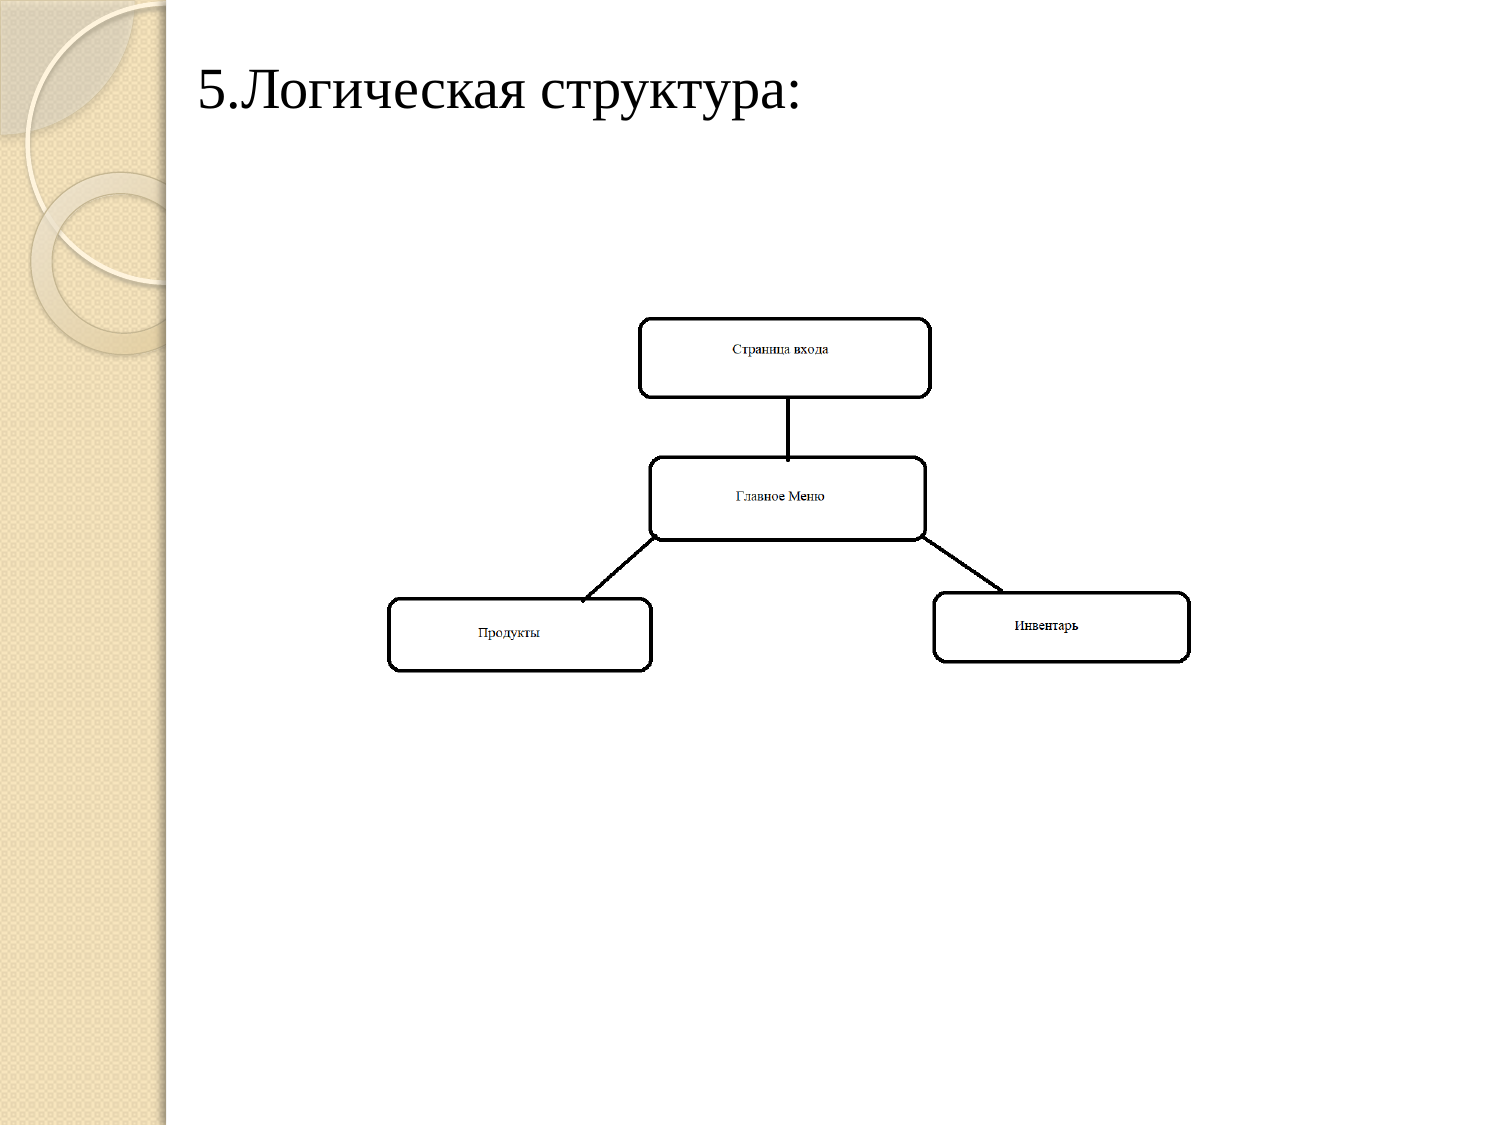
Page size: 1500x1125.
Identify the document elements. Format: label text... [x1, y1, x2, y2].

text_box 5.Логическая структура: [182, 42, 1471, 128]
picture [241, 302, 1428, 862]
